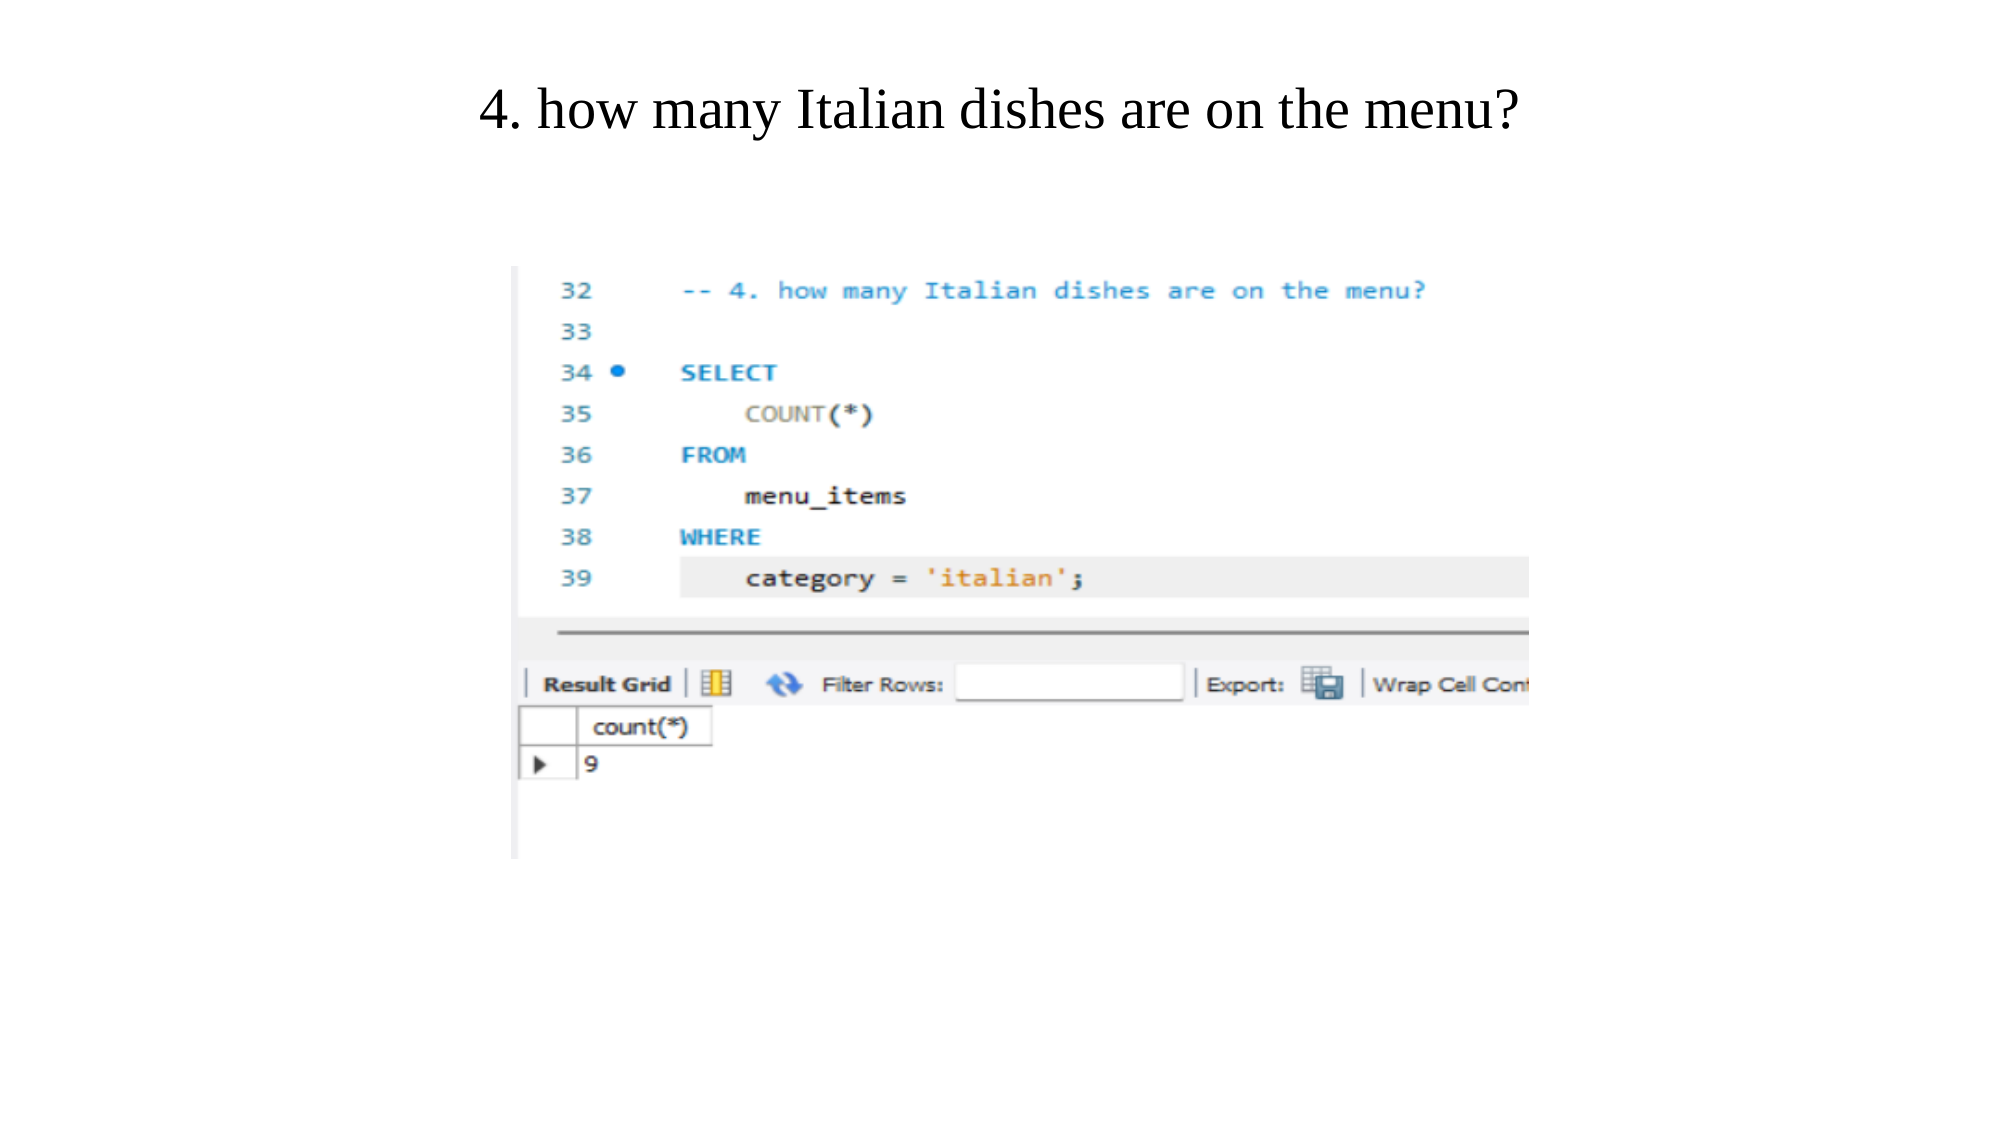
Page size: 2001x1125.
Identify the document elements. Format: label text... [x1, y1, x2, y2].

picture [511, 266, 1529, 859]
list 4. how many Italian dishes are on the menu? [137, 70, 1863, 1014]
